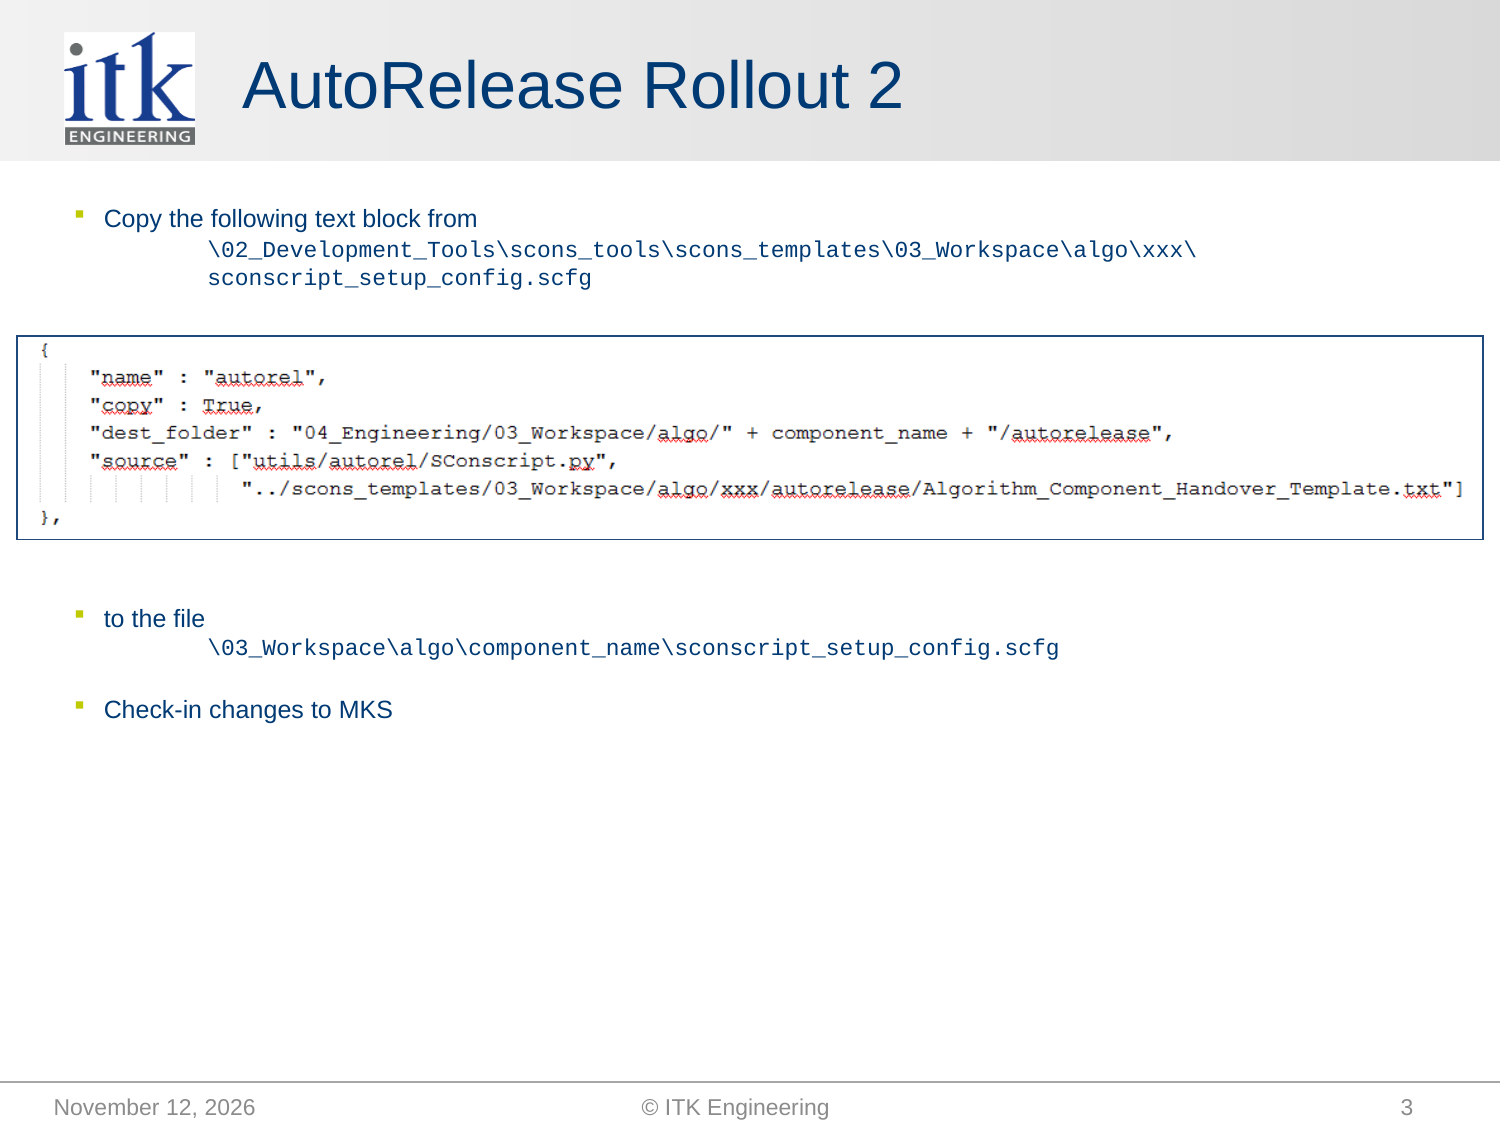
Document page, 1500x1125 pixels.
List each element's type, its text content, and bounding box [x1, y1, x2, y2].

footer © ITK Engineering [498, 1075, 974, 1125]
picture [17, 336, 1483, 540]
text_box Copy the following text block from \02_Development_Tools\scons_tools\scons_templates\03_Workspace\algo\xxx\ sconscript_setup_config.scfg to the file \03_Workspace\algo\component_name\sconscript_setup_config.scfg Check-in changes to MKS [58, 582, 1360, 770]
text_box Copy the following text block from \02_Development_Tools\scons_tools\scons_templates\03_Workspace\algo\xxx\ sconscript_setup_config.scfg to the file \03_Workspace\algo\component_name\sconscript_setup_config.scfg Check-in changes to MKS [58, 196, 1360, 335]
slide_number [38, 1075, 389, 1125]
picture [64, 32, 195, 145]
slide_number 3 [1078, 1075, 1429, 1125]
title AutoRelease Rollout 2 [227, 19, 1433, 145]
